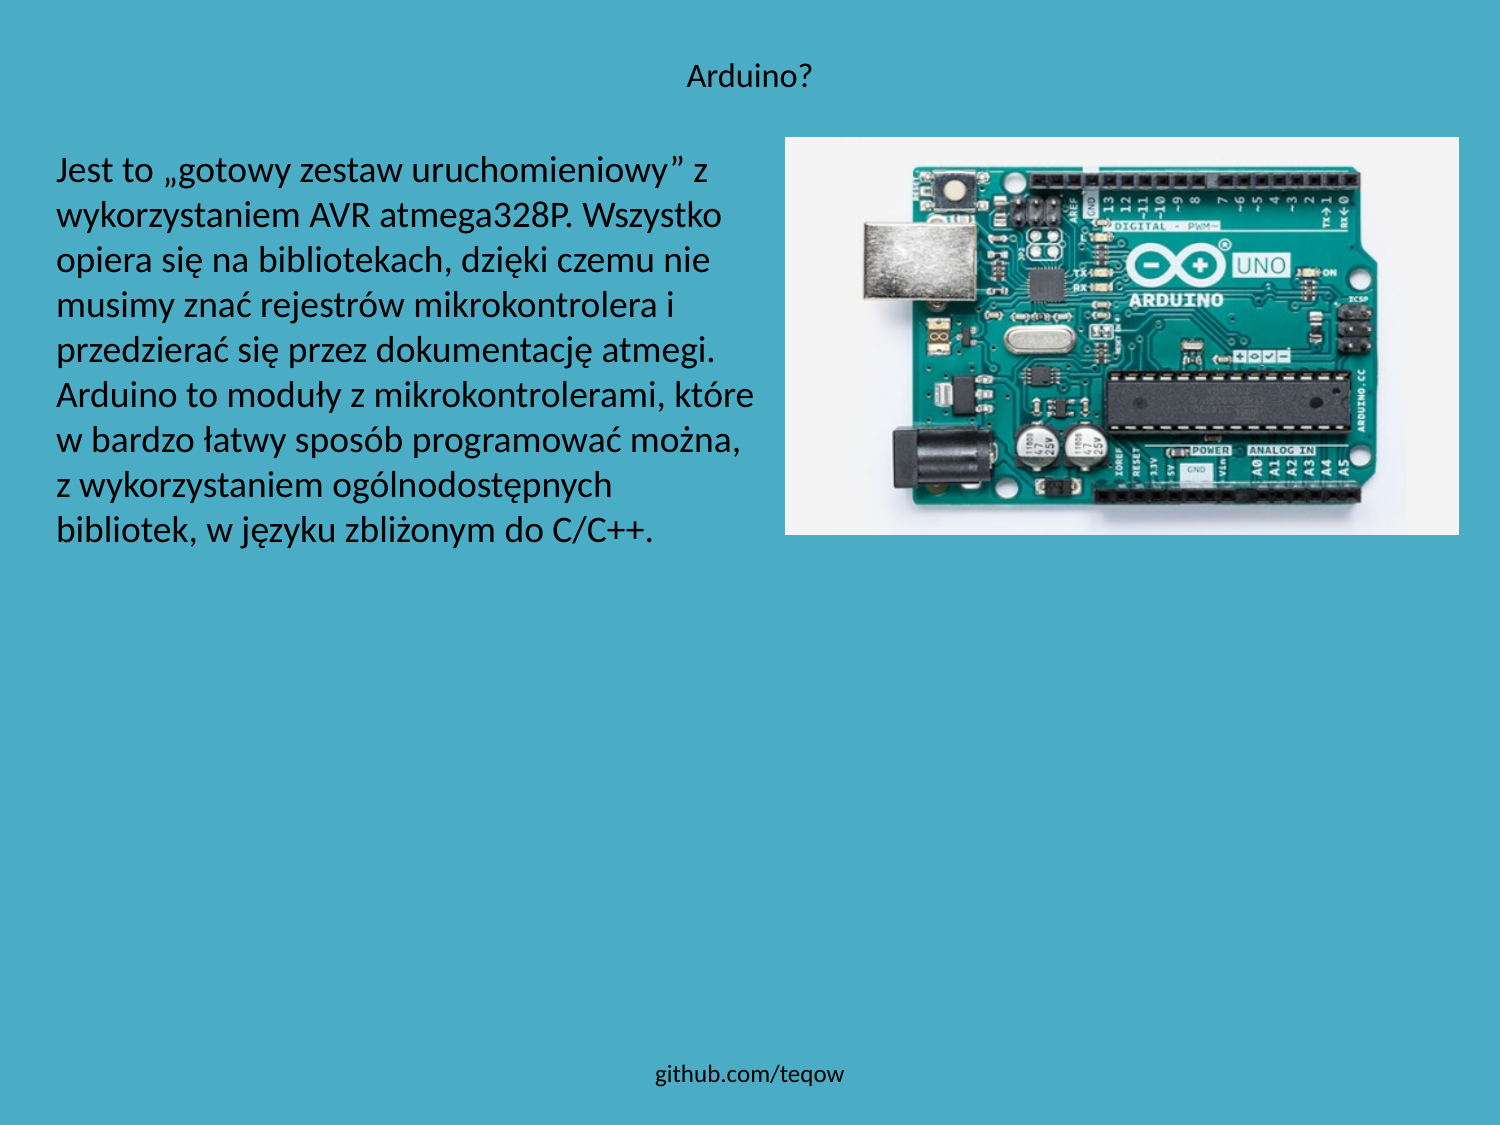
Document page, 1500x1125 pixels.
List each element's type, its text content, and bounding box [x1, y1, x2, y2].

text_box Jest to „gotowy zestaw uruchomieniowy” z wykorzystaniem AVR atmega328P. Wszystko opiera się na bibliotekach, dzięki czemu nie musimy znać rejestrów mikrokontrolera i przedzierać się przez dokumentację atmegi. Arduino to moduły z mikrokontrolerami, które w bardzo łatwy sposób programować można, z wykorzystaniem ogólnodostępnych bibliotek, w języku zbliżonym do C/C++. [41, 137, 774, 557]
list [785, 137, 1459, 535]
footer github.com/teqow [512, 1042, 988, 1103]
title Arduino? [75, 45, 1425, 102]
